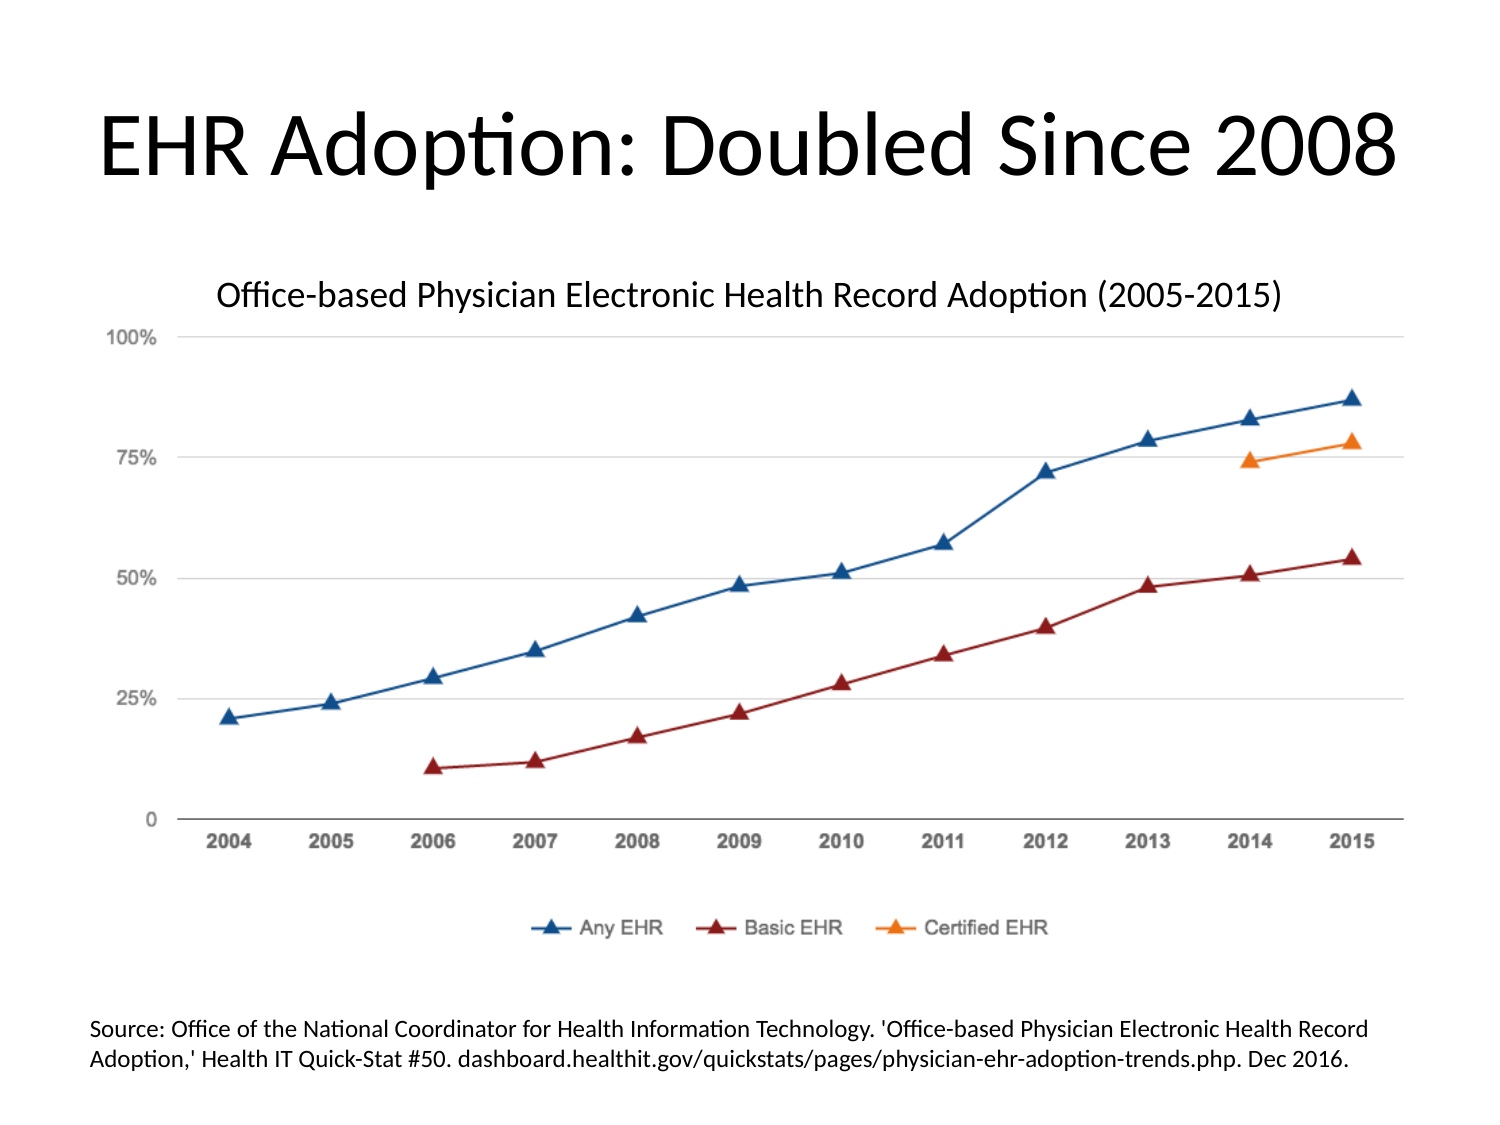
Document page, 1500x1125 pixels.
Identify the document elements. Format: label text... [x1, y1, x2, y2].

text_box Source: Office of the National Coordinator for Health Information Technology. 'Office-based Physician Electronic Health Record Adoption,' Health IT Quick-Stat #50. dashboard.healthit.gov/quickstats/pages/physician-ehr-adoption-trends.php. Dec 2016. [74, 1012, 1425, 1080]
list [74, 262, 1426, 1006]
title EHR Adoption: Doubled Since 2008 [75, 45, 1425, 233]
